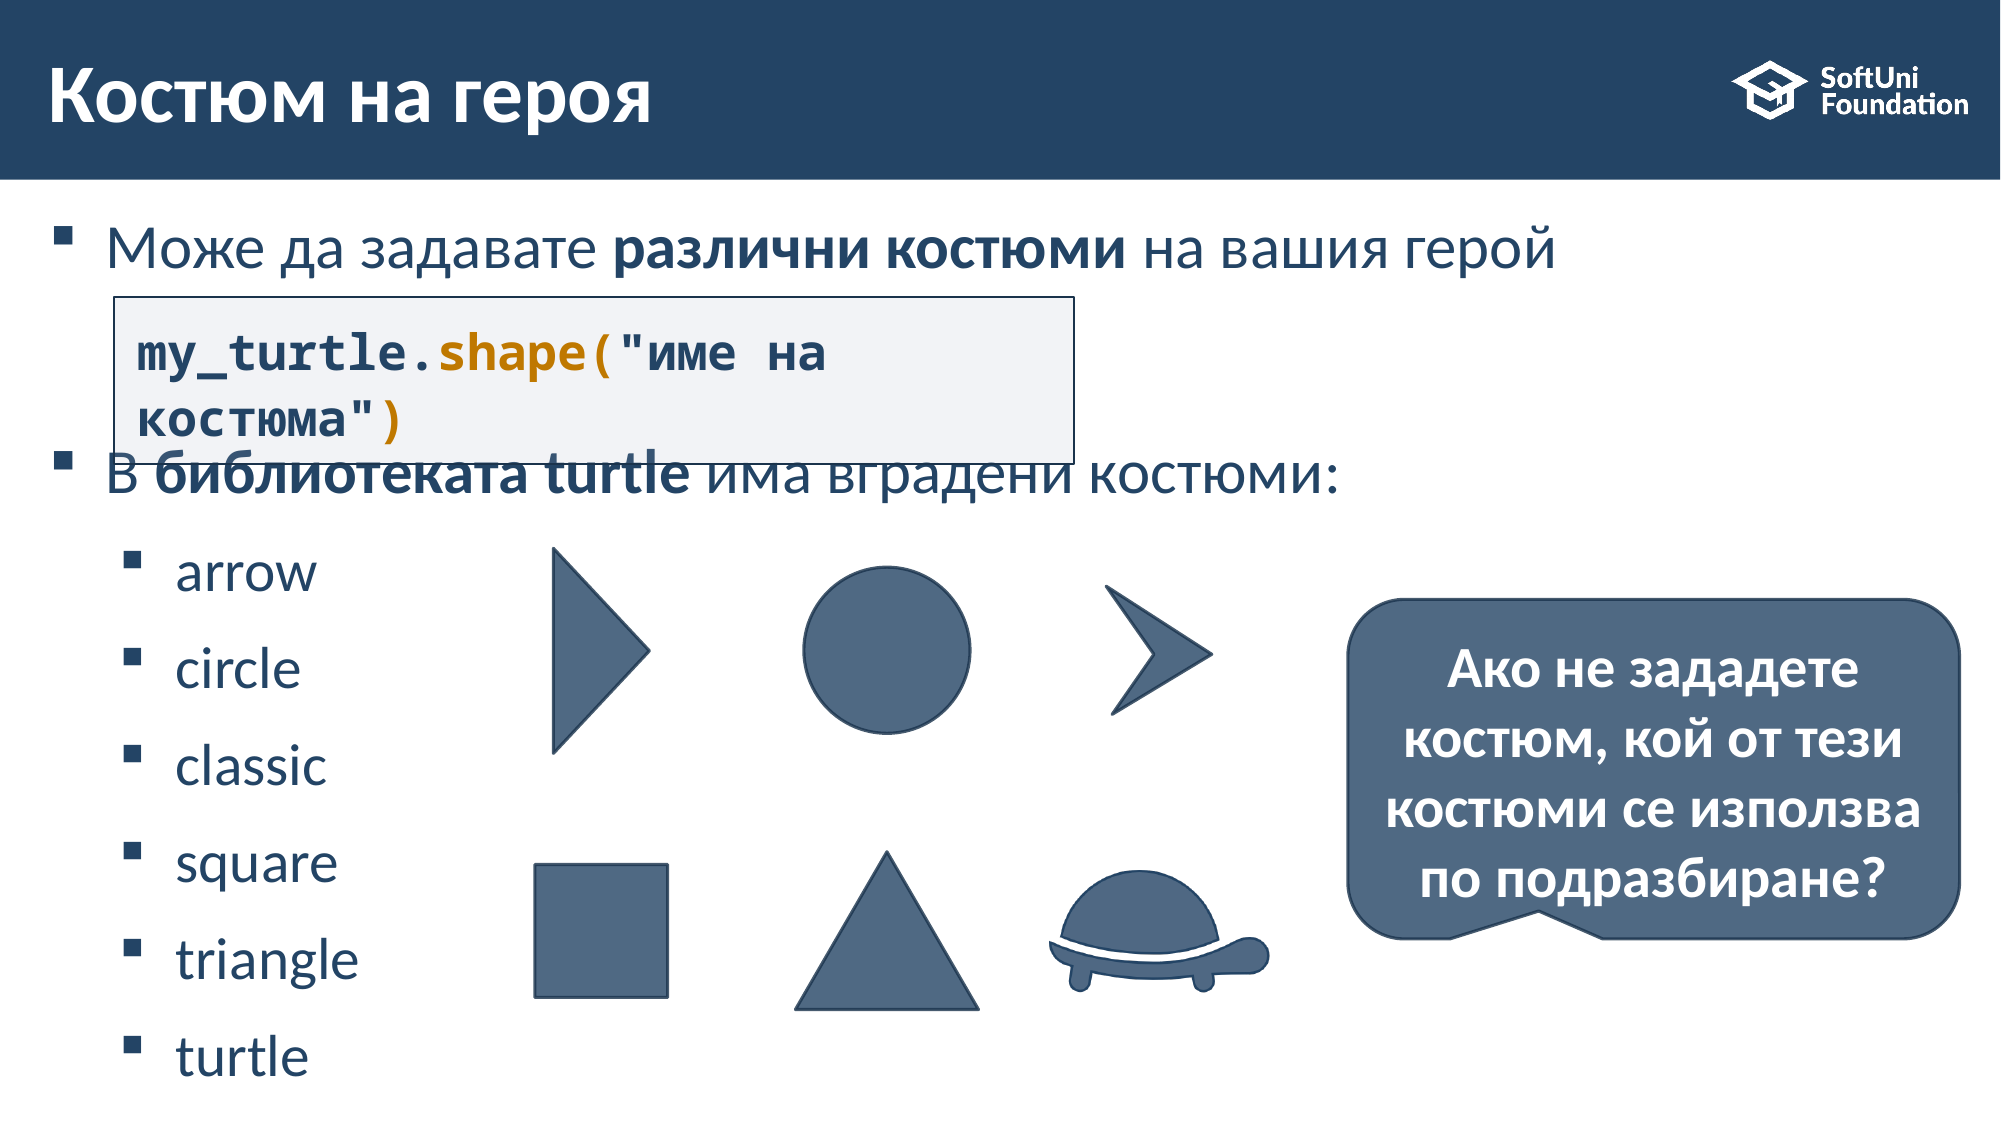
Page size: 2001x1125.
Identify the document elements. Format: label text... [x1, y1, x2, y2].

text_box Ако не зададете костюм, кой от тези костюми се използва по подразбиране? [1345, 597, 1962, 942]
text_box [1104, 584, 1214, 717]
text_box [801, 565, 973, 736]
text_box my_turtle.shape("име на костюма") [114, 296, 1074, 464]
text_box [793, 849, 981, 1012]
text_box [533, 862, 670, 999]
picture [1039, 811, 1279, 1050]
text_box [551, 546, 651, 756]
picture [1731, 60, 1968, 120]
title Костюм на героя [31, 16, 1716, 162]
list Може да задавате различни костюми на вашия герой В библиотеката turtle има вградени костюми: arrow circle classic square triangle turtle [31, 196, 1970, 1104]
